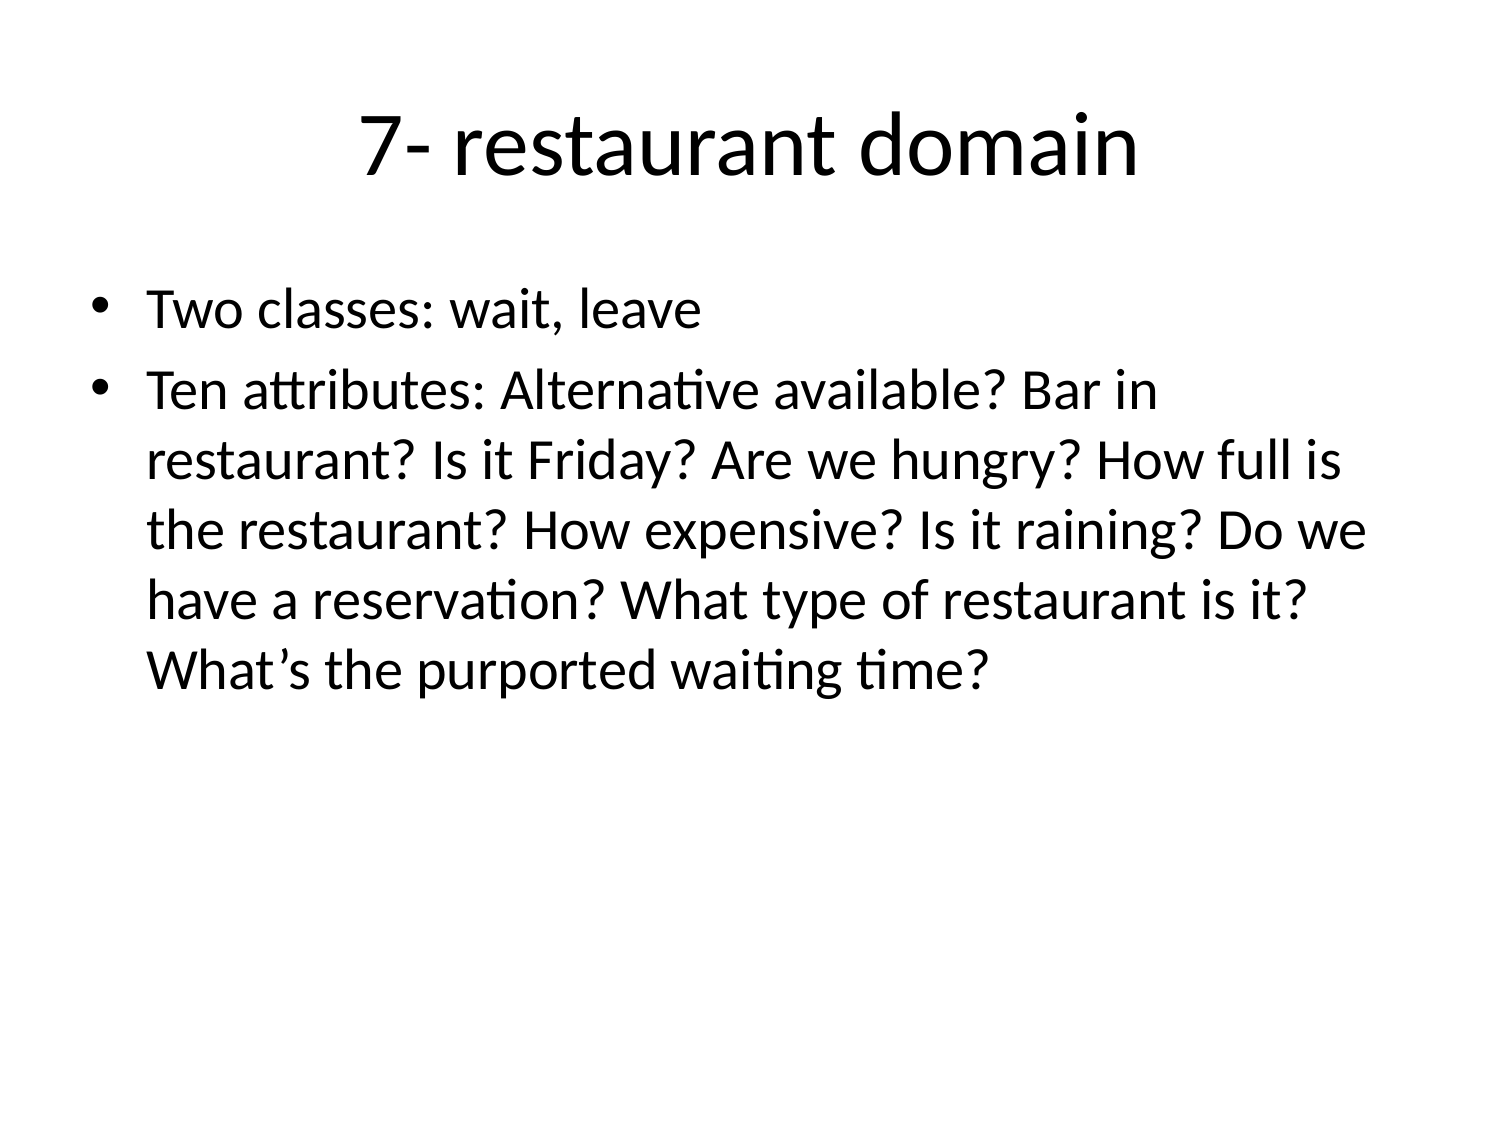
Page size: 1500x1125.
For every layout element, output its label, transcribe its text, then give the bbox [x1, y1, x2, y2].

title 7- restaurant domain [75, 45, 1425, 233]
list Two classes: wait, leave Ten attributes: Alternative available? Bar in restaurant? Is it Friday? Are we hungry? How full is the restaurant? How expensive? Is it raining? Do we have a reservation? What type of restaurant is it? What’s the purported waiting time? [75, 262, 1425, 1005]
